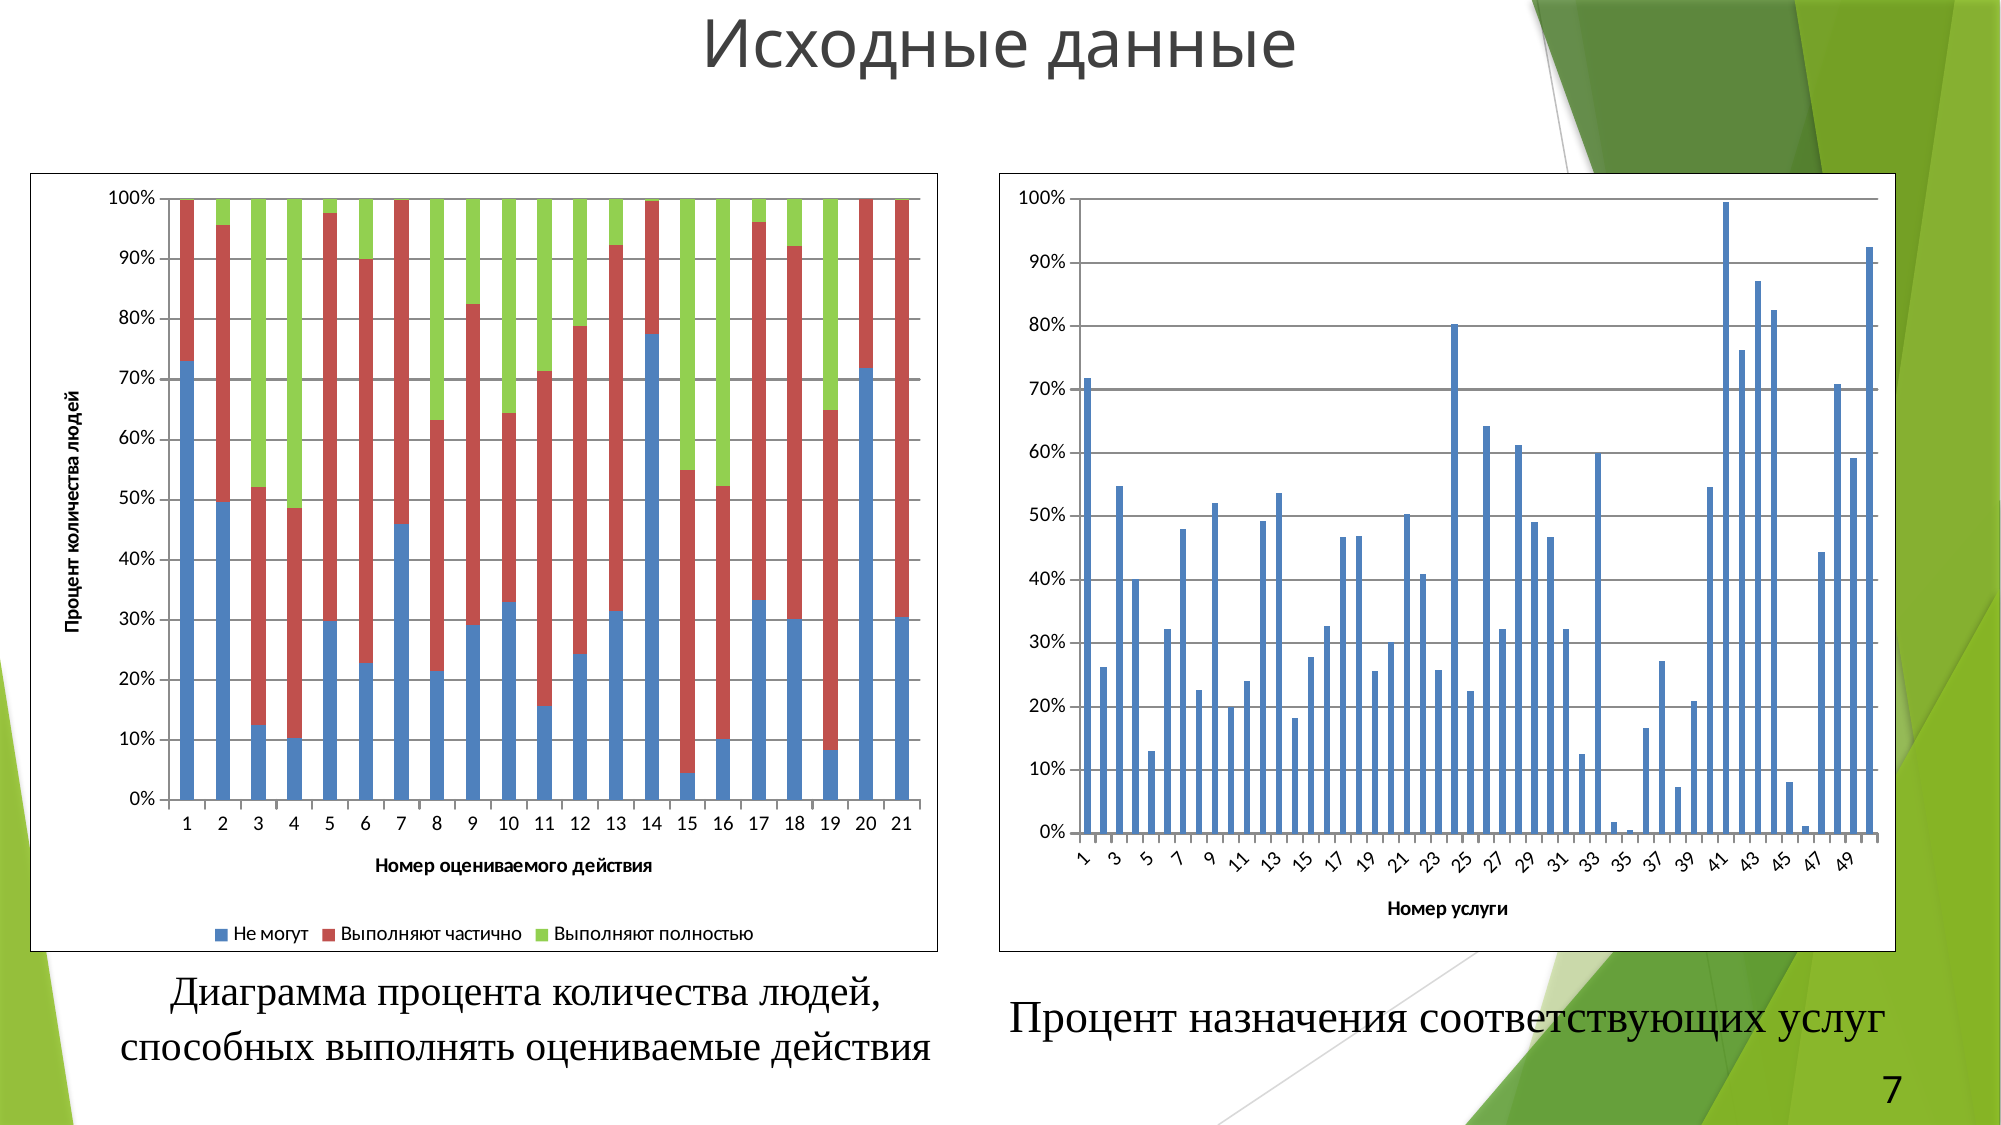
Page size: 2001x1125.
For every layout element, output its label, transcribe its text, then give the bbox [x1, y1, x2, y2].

chart [29, 172, 939, 952]
text_box Диаграмма процента количества людей, способных выполнять оцениваемые действия [104, 951, 948, 1077]
text_box Процент назначения соответствующих услуг [947, 974, 1949, 1050]
slide_number 7 [1866, 1007, 2000, 1125]
text_box Исходные данные [0, 0, 2000, 90]
chart [999, 172, 1896, 952]
